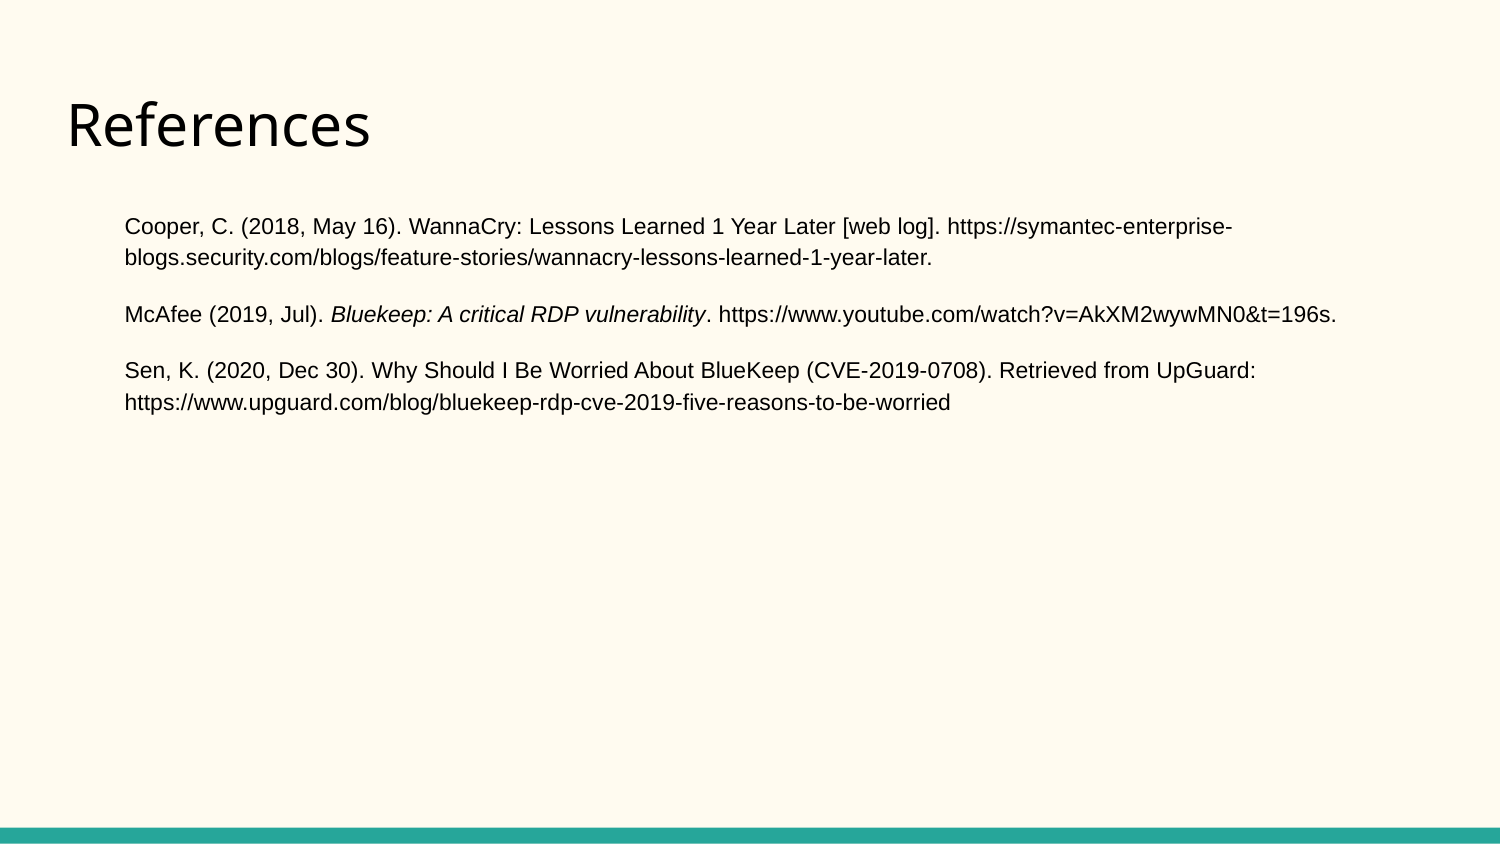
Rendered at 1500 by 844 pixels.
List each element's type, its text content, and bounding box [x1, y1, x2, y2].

list Cooper, C. (2018, May 16). WannaCry: Lessons Learned 1 Year Later [web log]. https://symantec-enterprise-blogs.security.com/blogs/feature-stories/wannacry-lessons-learned-1-year-later. McAfee (2019, Jul). Bluekeep: A critical RDP vulnerability. https://www.youtube.com/watch?v=AkXM2wywMN0&t=196s. Sen, K. (2020, Dec 30). Why Should I Be Worried About BlueKeep (CVE-2019-0708). Retrieved from UpGuard: https://www.upguard.com/blog/bluekeep-rdp-cve-2019-five-reasons-to-be-worried [51, 192, 1449, 750]
title References [51, 72, 1449, 174]
